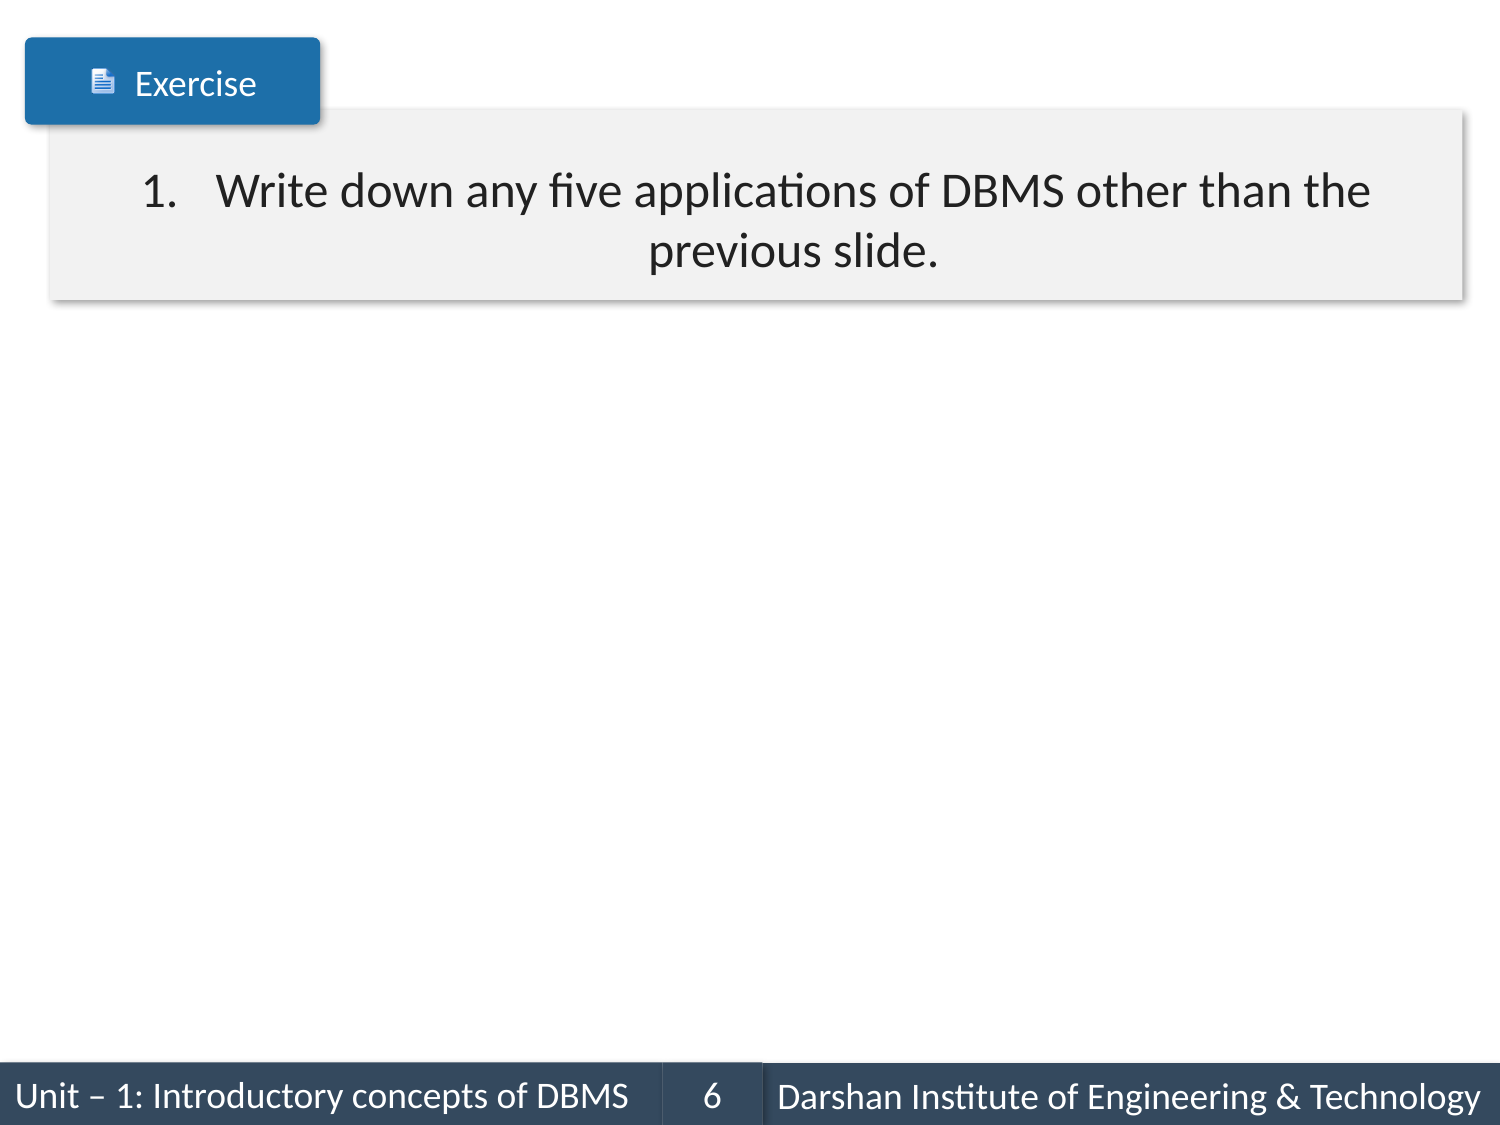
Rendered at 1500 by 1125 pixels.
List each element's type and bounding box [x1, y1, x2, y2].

text_box [24, 37, 1463, 301]
